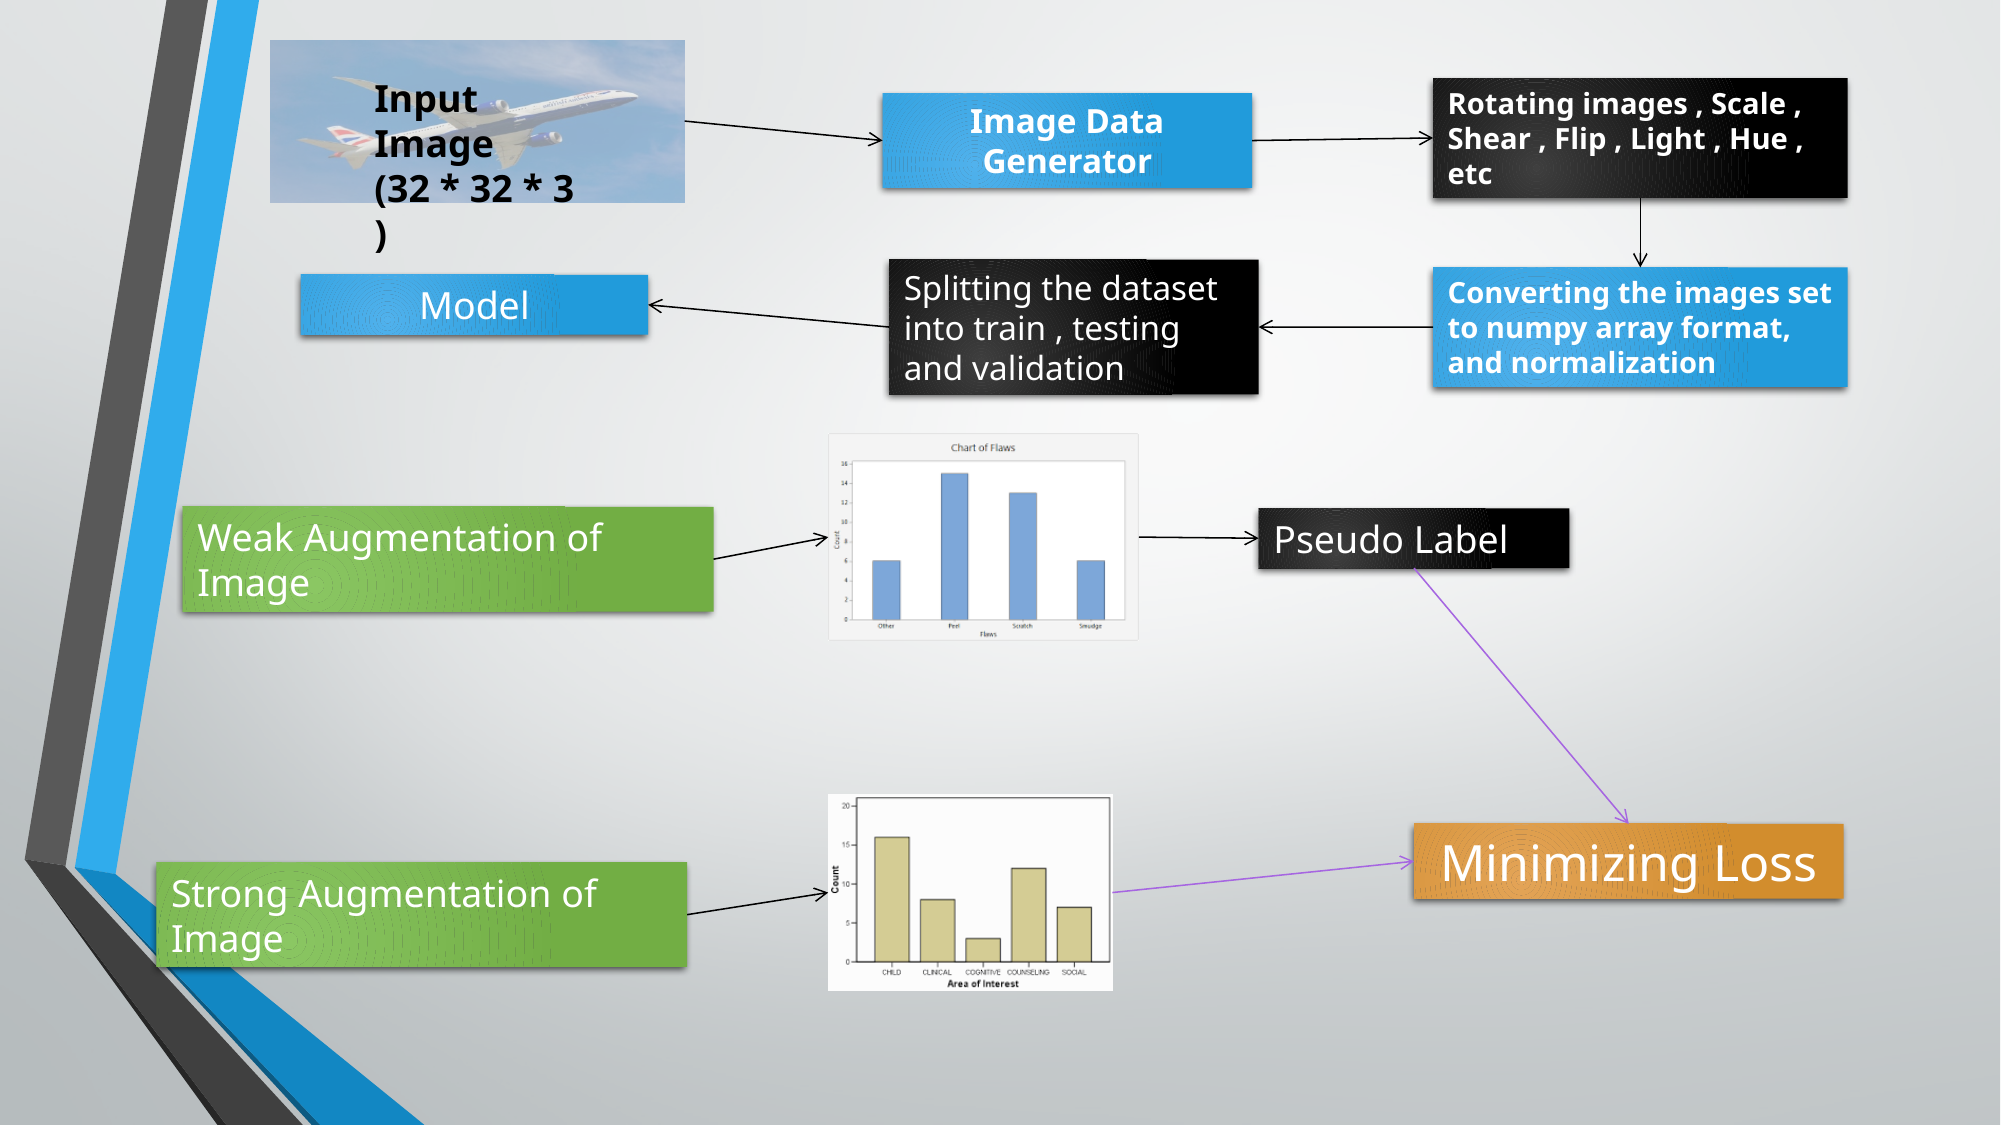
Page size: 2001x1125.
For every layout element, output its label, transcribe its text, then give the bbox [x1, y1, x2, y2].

picture [827, 793, 1113, 992]
text_box Splitting the dataset into train , testing and validation [889, 259, 1259, 395]
text_box Weak Augmentation of Image [182, 506, 714, 612]
text_box Strong Augmentation of Image [156, 862, 688, 967]
text_box Pseudo Label [1258, 508, 1570, 569]
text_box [1112, 861, 1415, 893]
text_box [269, 39, 685, 203]
picture [827, 433, 1140, 641]
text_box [647, 304, 890, 329]
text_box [1413, 568, 1630, 825]
text_box Image Data Generator [882, 93, 1253, 188]
text_box Model [300, 274, 649, 335]
text_box Rotating images , Scale , Shear , Flip , Light , Hue , etc [1433, 78, 1848, 198]
text_box Minimizing Loss [1414, 823, 1844, 899]
text_box Converting the images set to numpy array format, and normalization [1433, 267, 1848, 387]
